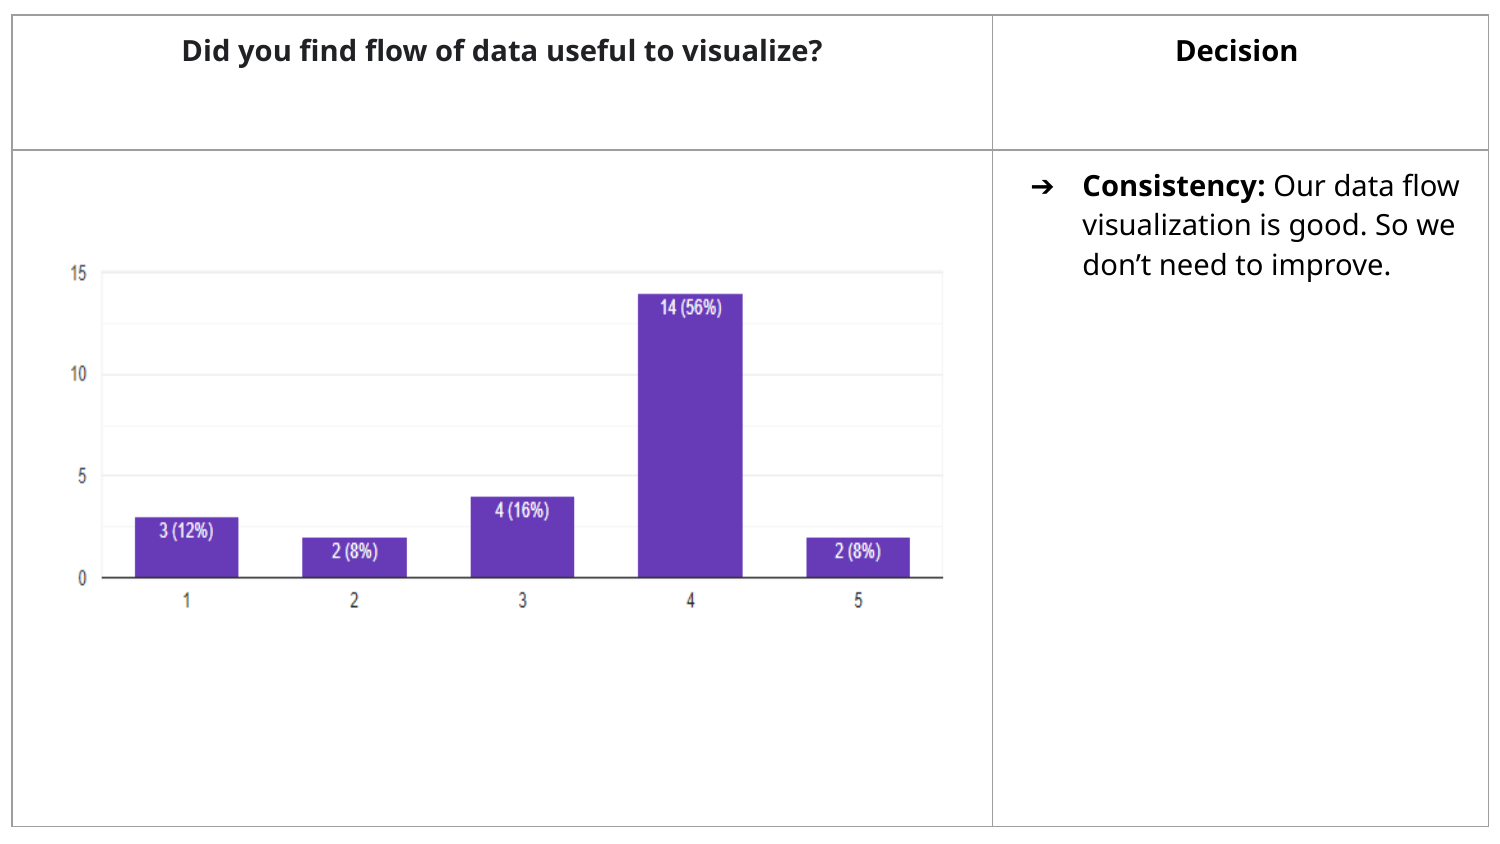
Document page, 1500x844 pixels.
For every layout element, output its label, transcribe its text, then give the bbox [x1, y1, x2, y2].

table_header Decision [993, 16, 1488, 149]
picture [33, 220, 956, 659]
table_cell [13, 151, 992, 826]
table_header Did you find flow of data useful to visualize? [13, 16, 992, 149]
table_cell Consistency: Our data flow visualization is good. So we don’t need to improve. [993, 151, 1488, 826]
